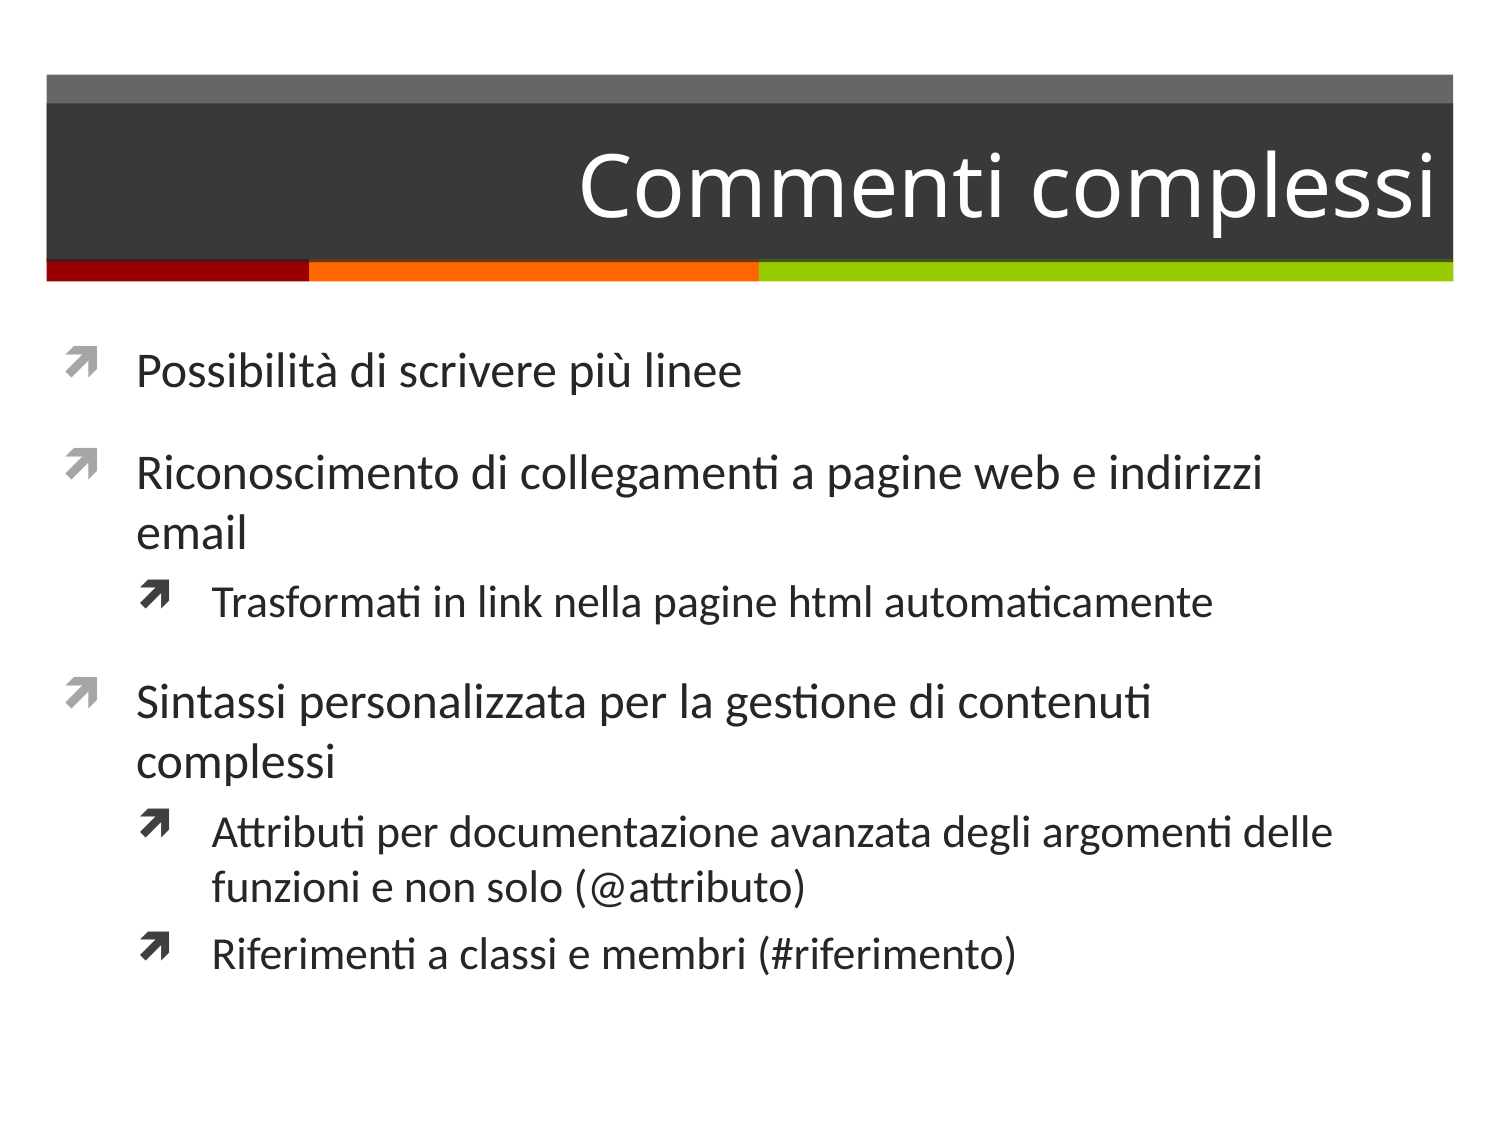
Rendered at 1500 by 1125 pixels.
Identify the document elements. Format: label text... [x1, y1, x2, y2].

list Possibilità di scrivere più linee Riconoscimento di collegamenti a pagine web e indirizzi email Trasformati in link nella pagine html automaticamente Sintassi personalizzata per la gestione di contenuti complessi Attributi per documentazione avanzata degli argomenti delle funzioni e non solo (@attributo) Riferimenti a classi e membri (#riferimento) [46, 330, 1369, 1073]
title Commenti complessi [46, 103, 1454, 263]
